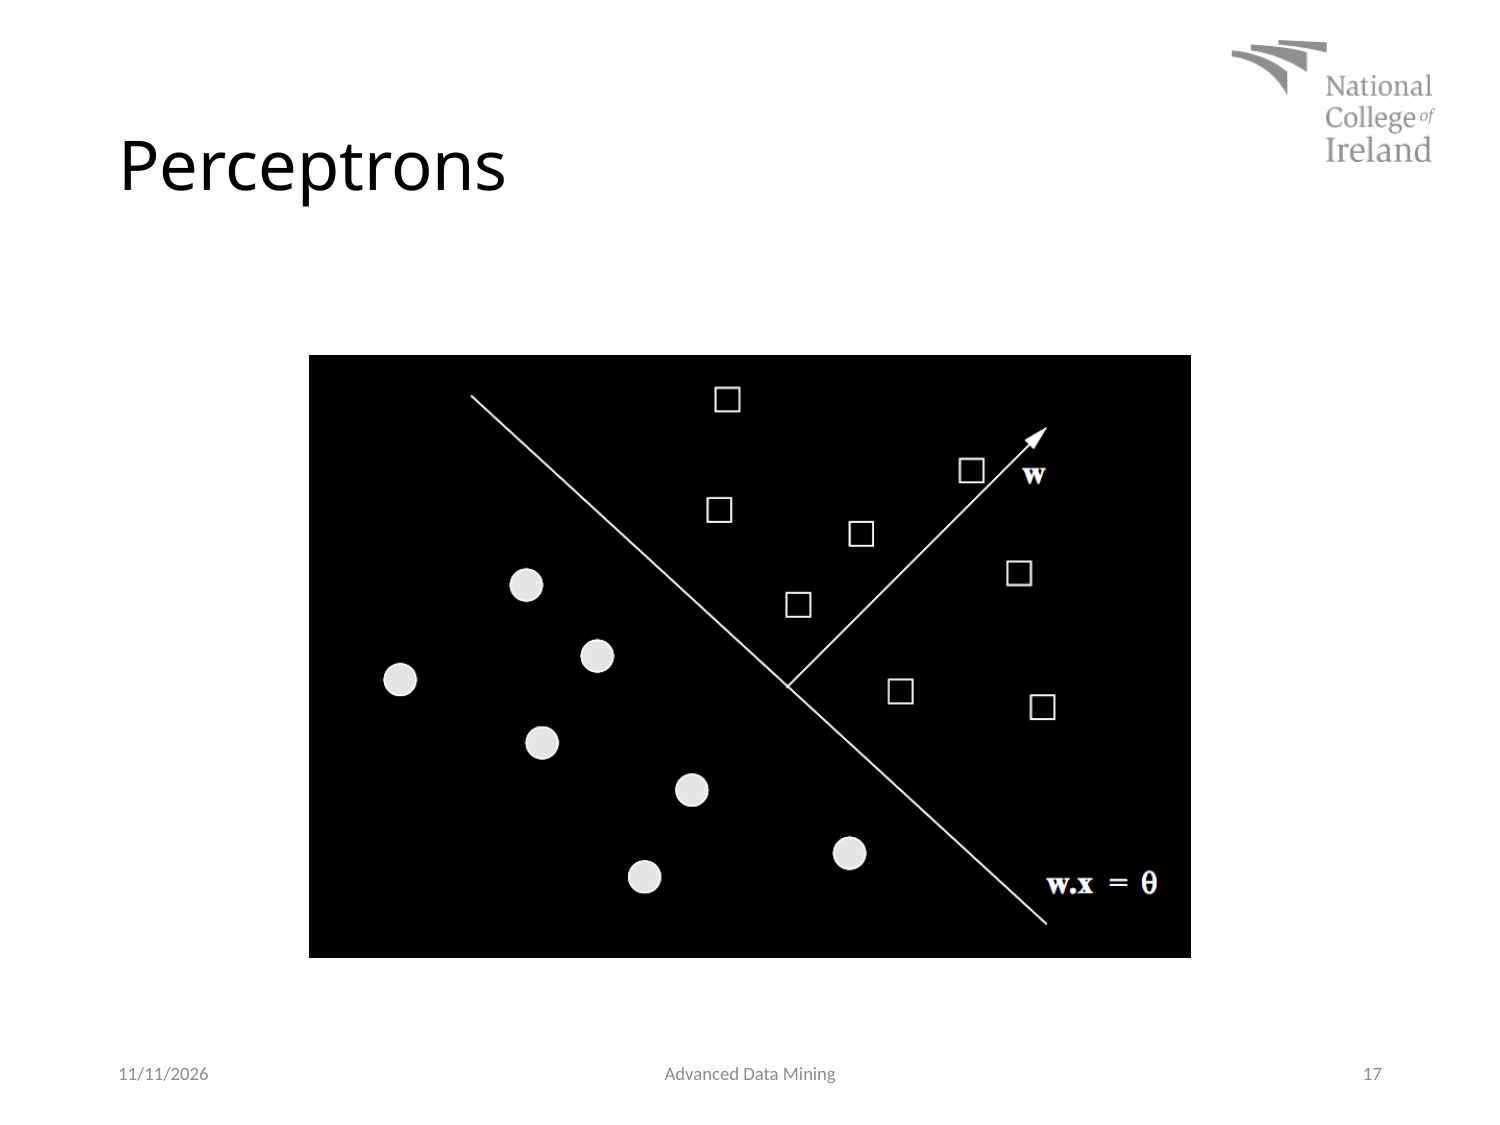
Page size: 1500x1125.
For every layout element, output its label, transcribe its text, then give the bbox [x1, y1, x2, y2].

footer Advanced Data Mining [496, 1042, 1004, 1103]
title Perceptrons [103, 59, 1397, 278]
picture [1231, 39, 1436, 163]
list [309, 355, 1191, 958]
slide_number 17 [1059, 1042, 1397, 1103]
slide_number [103, 1042, 441, 1103]
